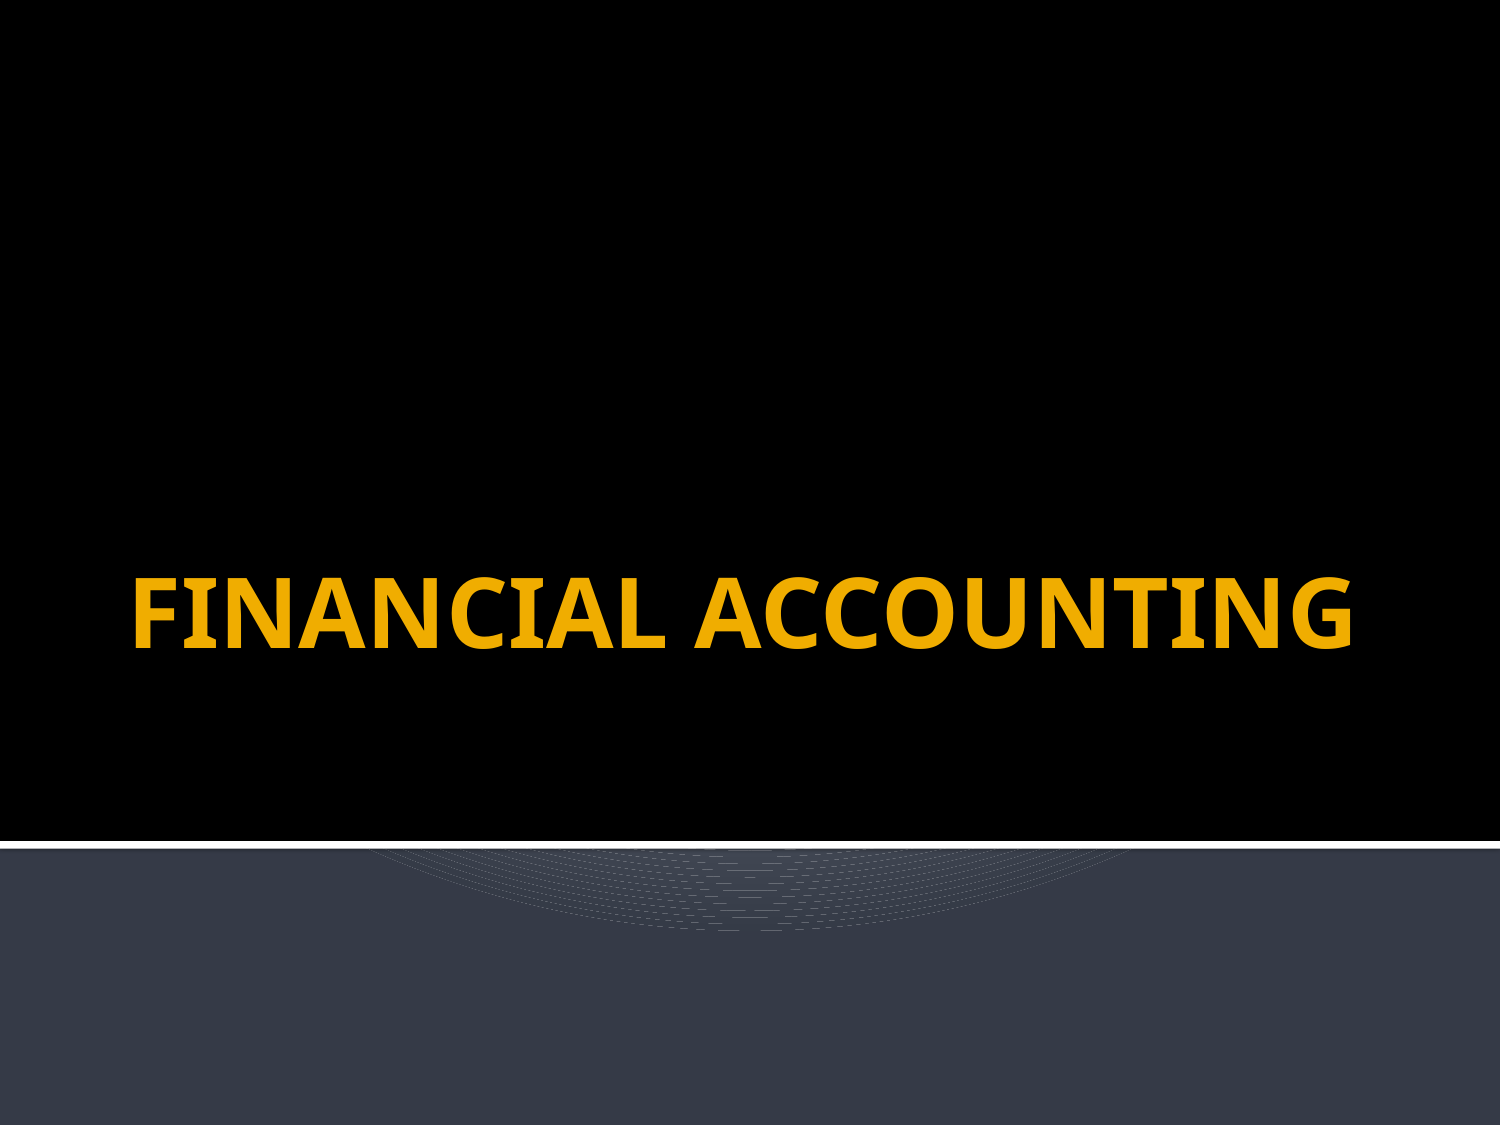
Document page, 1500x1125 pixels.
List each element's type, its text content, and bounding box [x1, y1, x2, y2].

title FINANCIAL ACCOUNTING [112, 550, 1438, 825]
